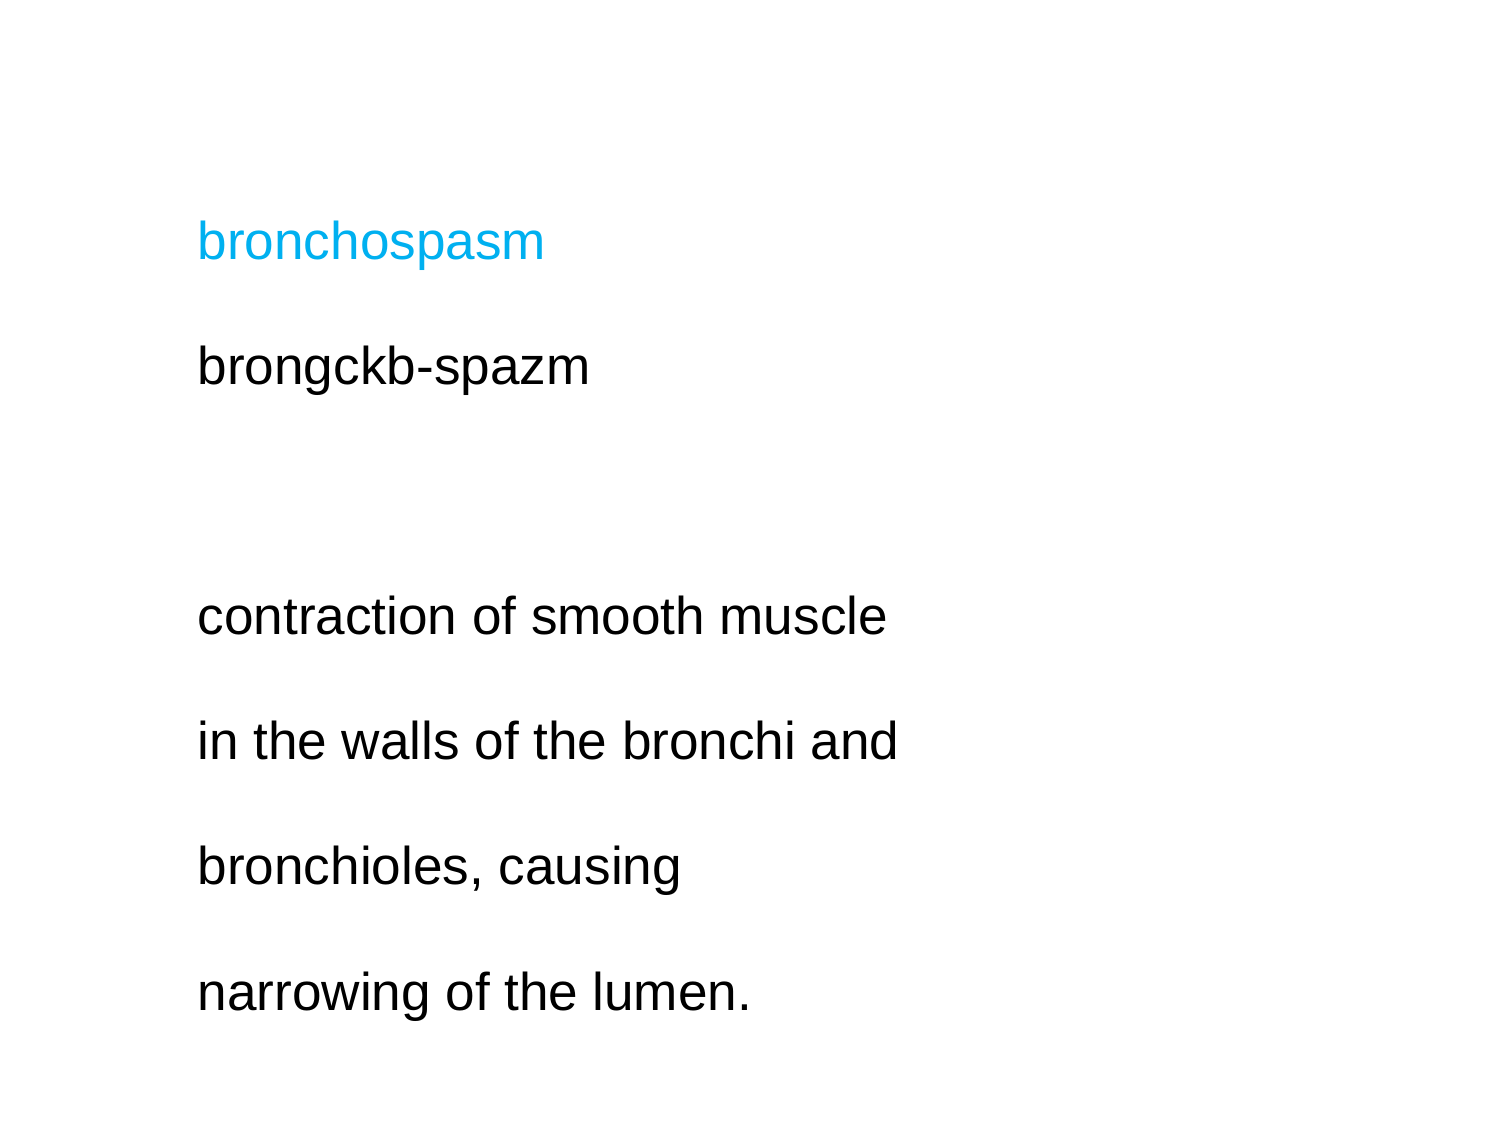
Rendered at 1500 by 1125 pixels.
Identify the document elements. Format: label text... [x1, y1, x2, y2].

text_box bronchospasm brongckb-spazm contraction of smooth muscle in the walls of the bronchi and bronchioles, causing narrowing of the lumen. [183, 137, 933, 1028]
